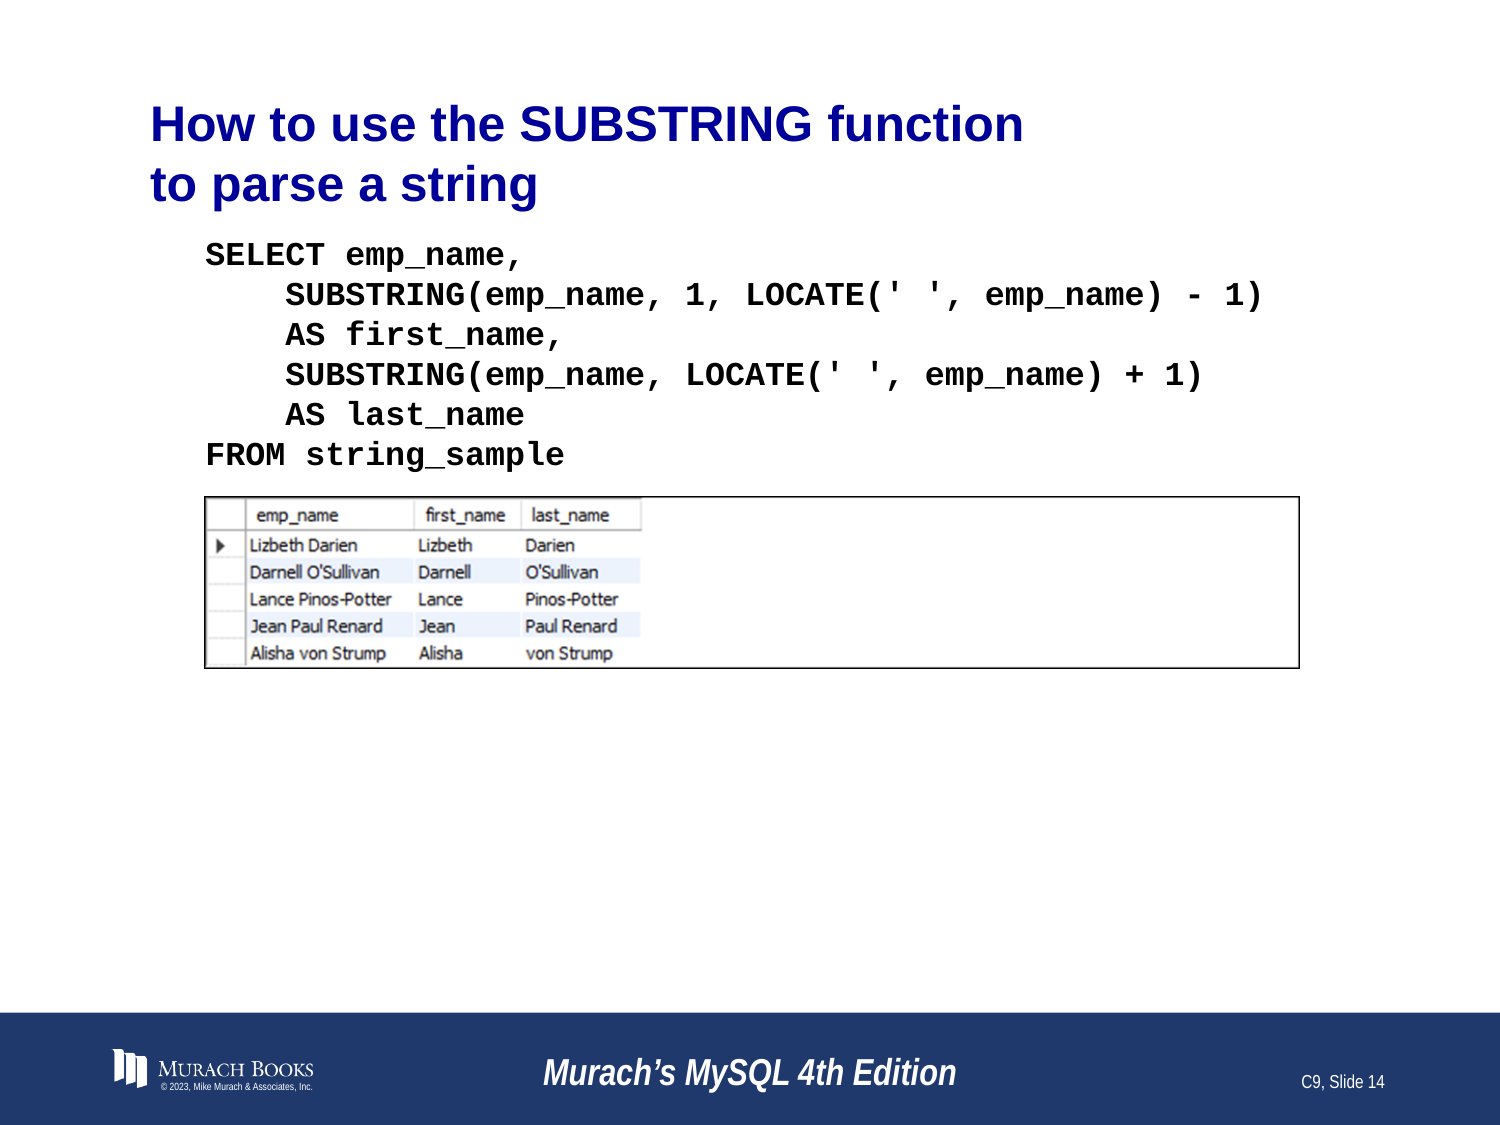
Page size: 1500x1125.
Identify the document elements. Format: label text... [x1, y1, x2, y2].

footer © 2023, Mike Murach & Associates, Inc. [12, 1025, 450, 1100]
title How to use the SUBSTRING function to parse a string [150, 91, 1350, 213]
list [204, 496, 1301, 669]
slide_number Murach’s MySQL 4th Edition [450, 1025, 1050, 1100]
list SELECT emp_name, SUBSTRING(emp_name, 1, LOCATE(' ', emp_name) - 1) AS first_name, SUBSTRING(emp_name, LOCATE(' ', emp_name) + 1) AS last_name FROM string_sample [133, 224, 1375, 525]
slide_number C9, Slide 14 [1087, 1025, 1400, 1100]
